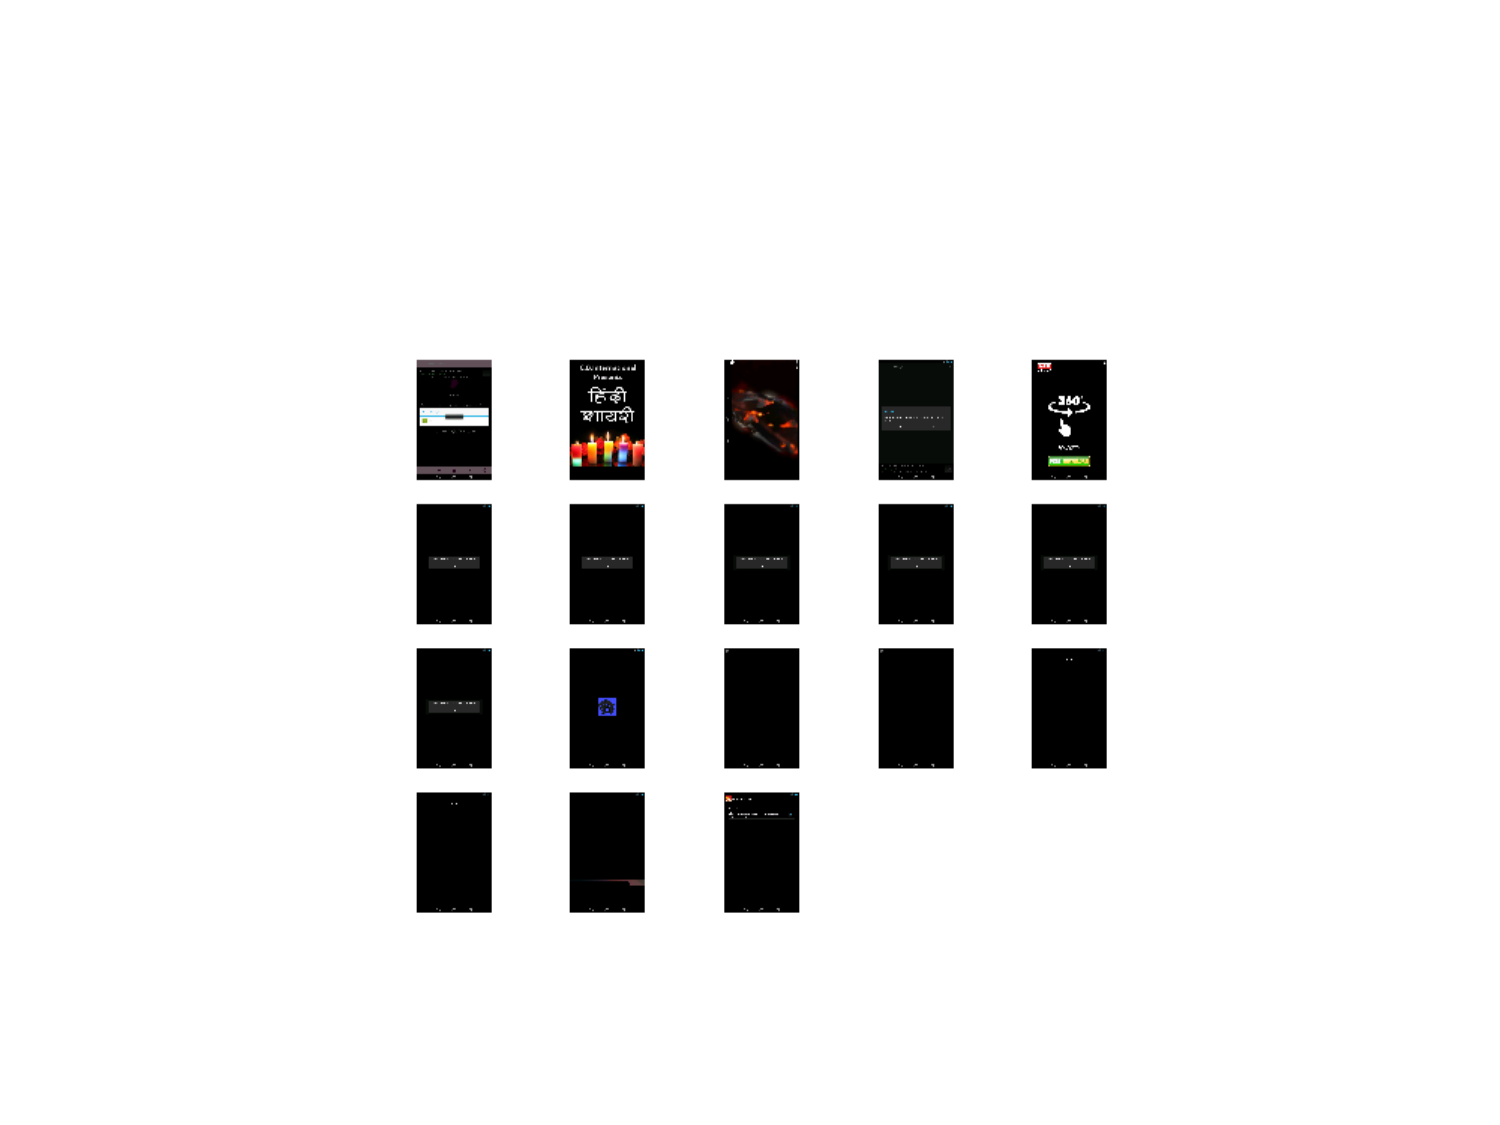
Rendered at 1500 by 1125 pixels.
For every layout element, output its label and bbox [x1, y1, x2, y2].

list [269, 276, 1231, 991]
